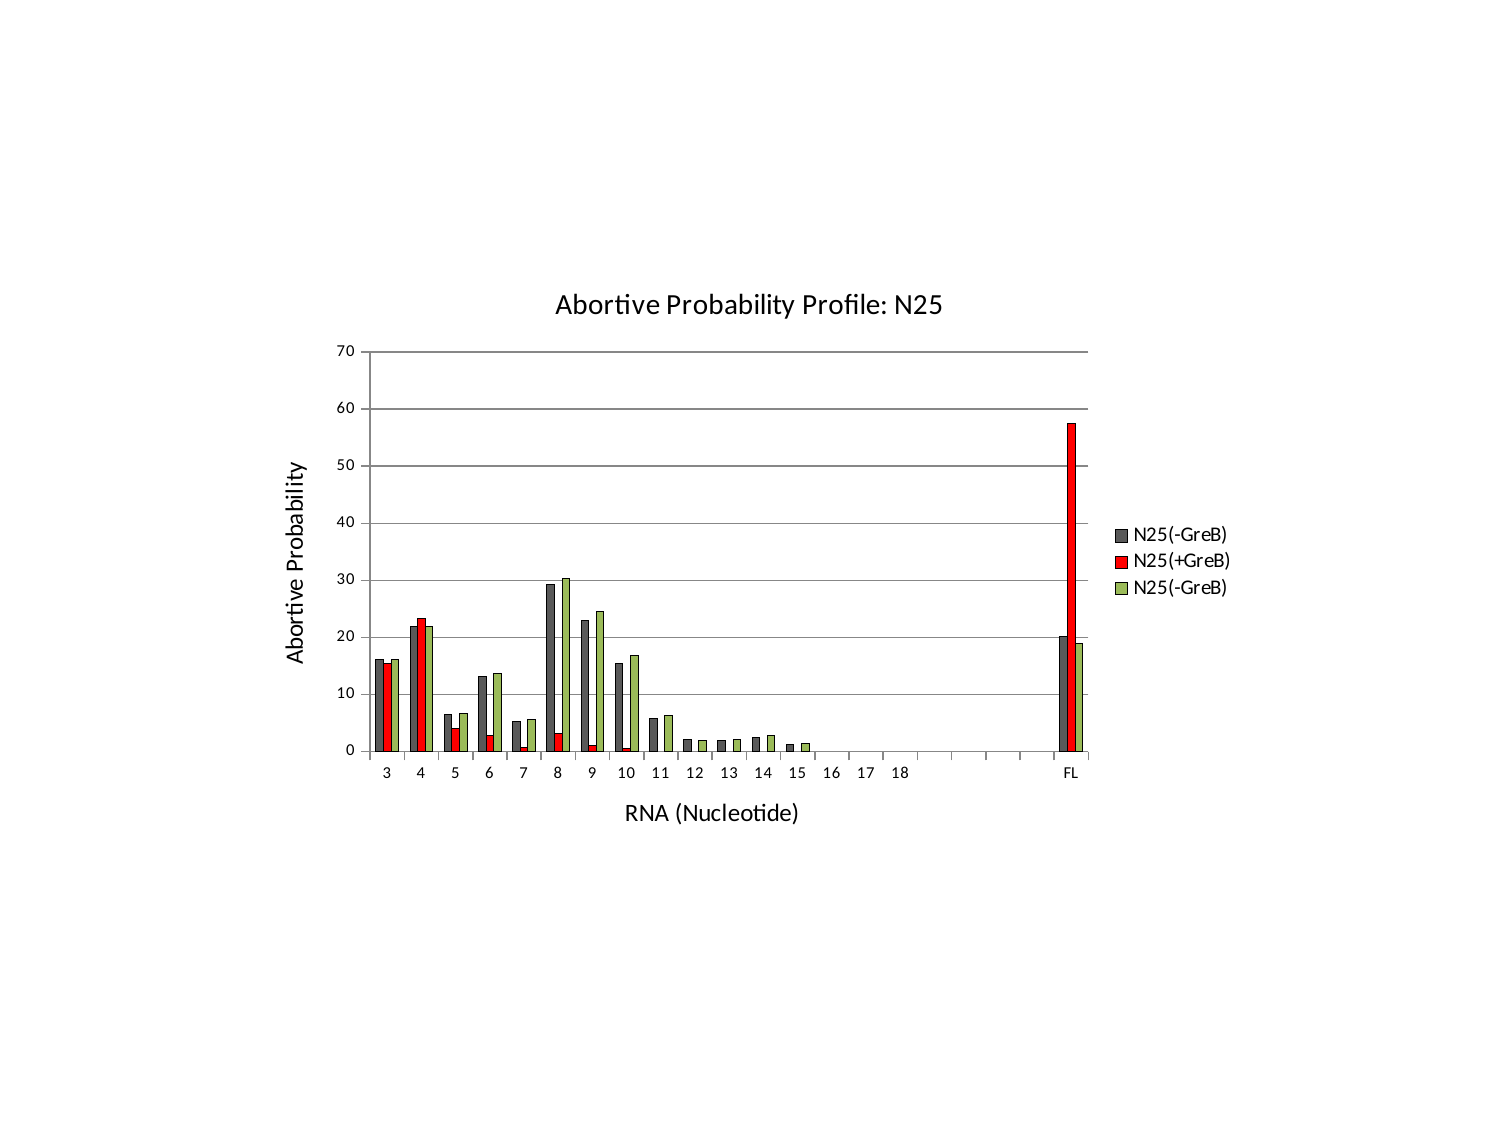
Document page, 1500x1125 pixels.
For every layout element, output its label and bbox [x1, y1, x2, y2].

chart [249, 264, 1251, 861]
